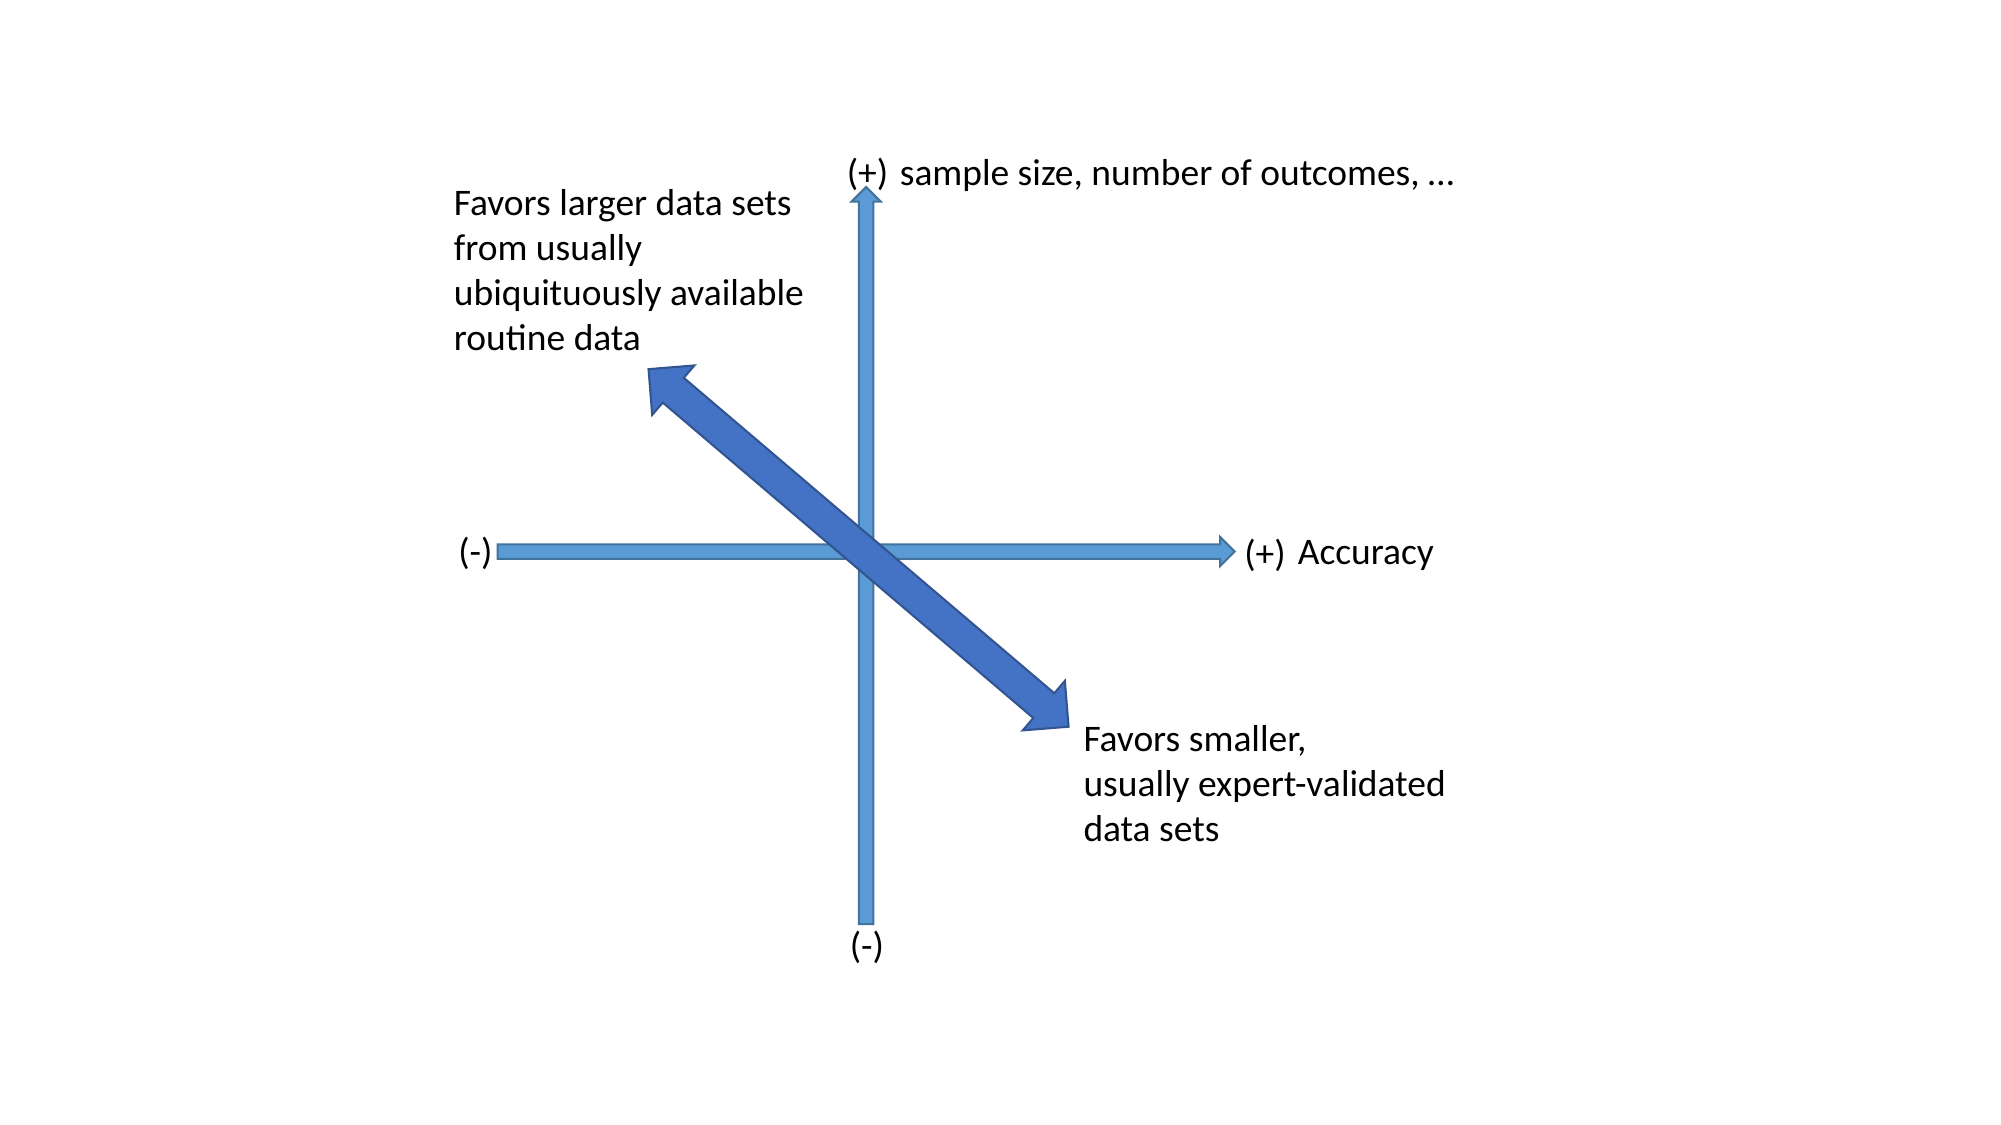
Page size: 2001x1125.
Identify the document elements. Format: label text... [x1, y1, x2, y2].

text_box sample size, number of outcomes, … [884, 140, 1470, 200]
text_box [647, 364, 1070, 732]
text_box [857, 571, 875, 913]
text_box Accuracy [1283, 519, 1449, 580]
text_box [881, 534, 1229, 569]
text_box [508, 543, 844, 560]
text_box Favors smaller, usually expert-validated data sets [1068, 706, 1462, 857]
text_box [849, 200, 884, 538]
text_box (+) [1229, 521, 1301, 581]
text_box Favors larger data sets from usually ubiquituously available routine data [439, 170, 828, 411]
text_box (-) [443, 519, 508, 580]
text_box (+) [832, 140, 884, 200]
text_box (-) [835, 913, 900, 973]
